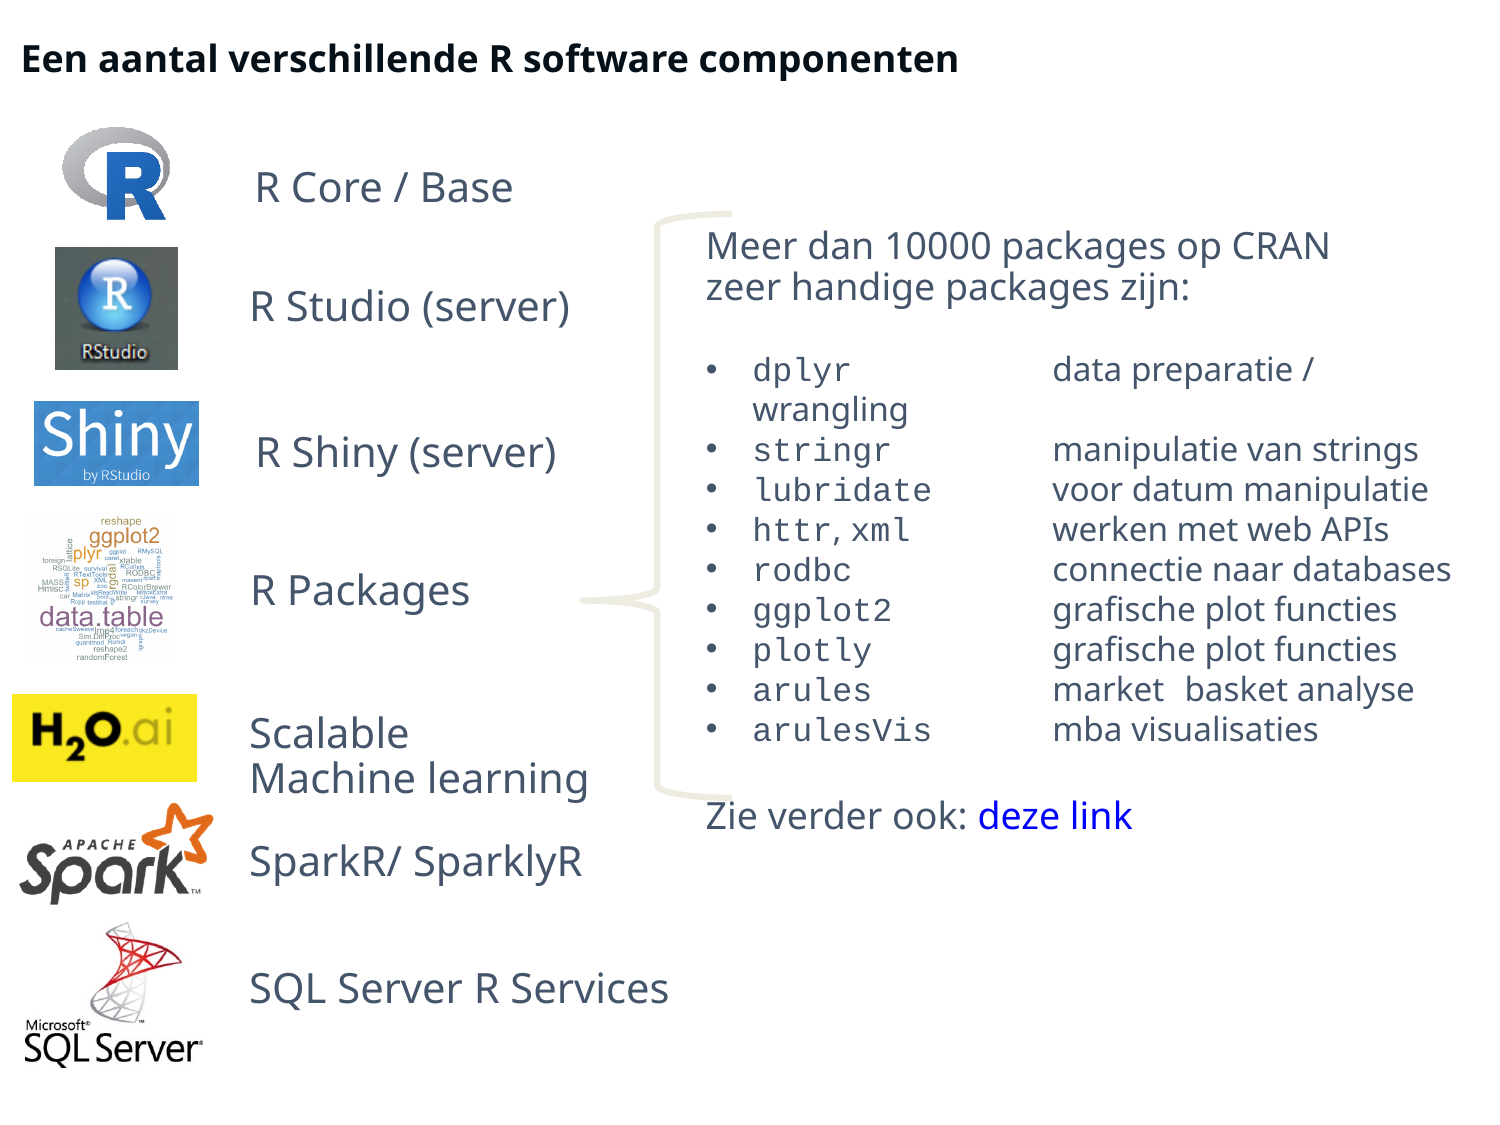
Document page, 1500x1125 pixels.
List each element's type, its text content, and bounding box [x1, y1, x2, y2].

text_box Een aantal verschillende R software componenten [5, 7, 1201, 109]
picture [29, 512, 176, 665]
text_box SQL Server R Services [234, 960, 826, 1025]
picture [12, 798, 216, 909]
text_box R Shiny (server) [240, 423, 606, 489]
text_box Scalable Machine learning [234, 705, 690, 815]
text_box Meer dan 10000 packages op CRAN zeer handige packages zijn: dplyr data preparatie / wrangling stringr manipulatie van strings lubridate voor datum manipulatie httr, xml werken met web APIs rodbc connectie naar databases ggplot2 grafische plot functies plotly grafische plot functies arules market basket analyse arulesVis mba visualisaties Zie verder ook: deze link [690, 219, 1494, 858]
picture [54, 247, 178, 370]
text_box [582, 213, 733, 796]
picture [12, 694, 197, 782]
picture [62, 126, 170, 220]
text_box SparkR/ SparklyR [234, 832, 826, 898]
picture [25, 922, 203, 1069]
text_box R Core / Base [239, 159, 551, 224]
text_box R Packages [235, 561, 503, 672]
text_box R Studio (server) [234, 278, 653, 343]
picture [33, 401, 199, 486]
